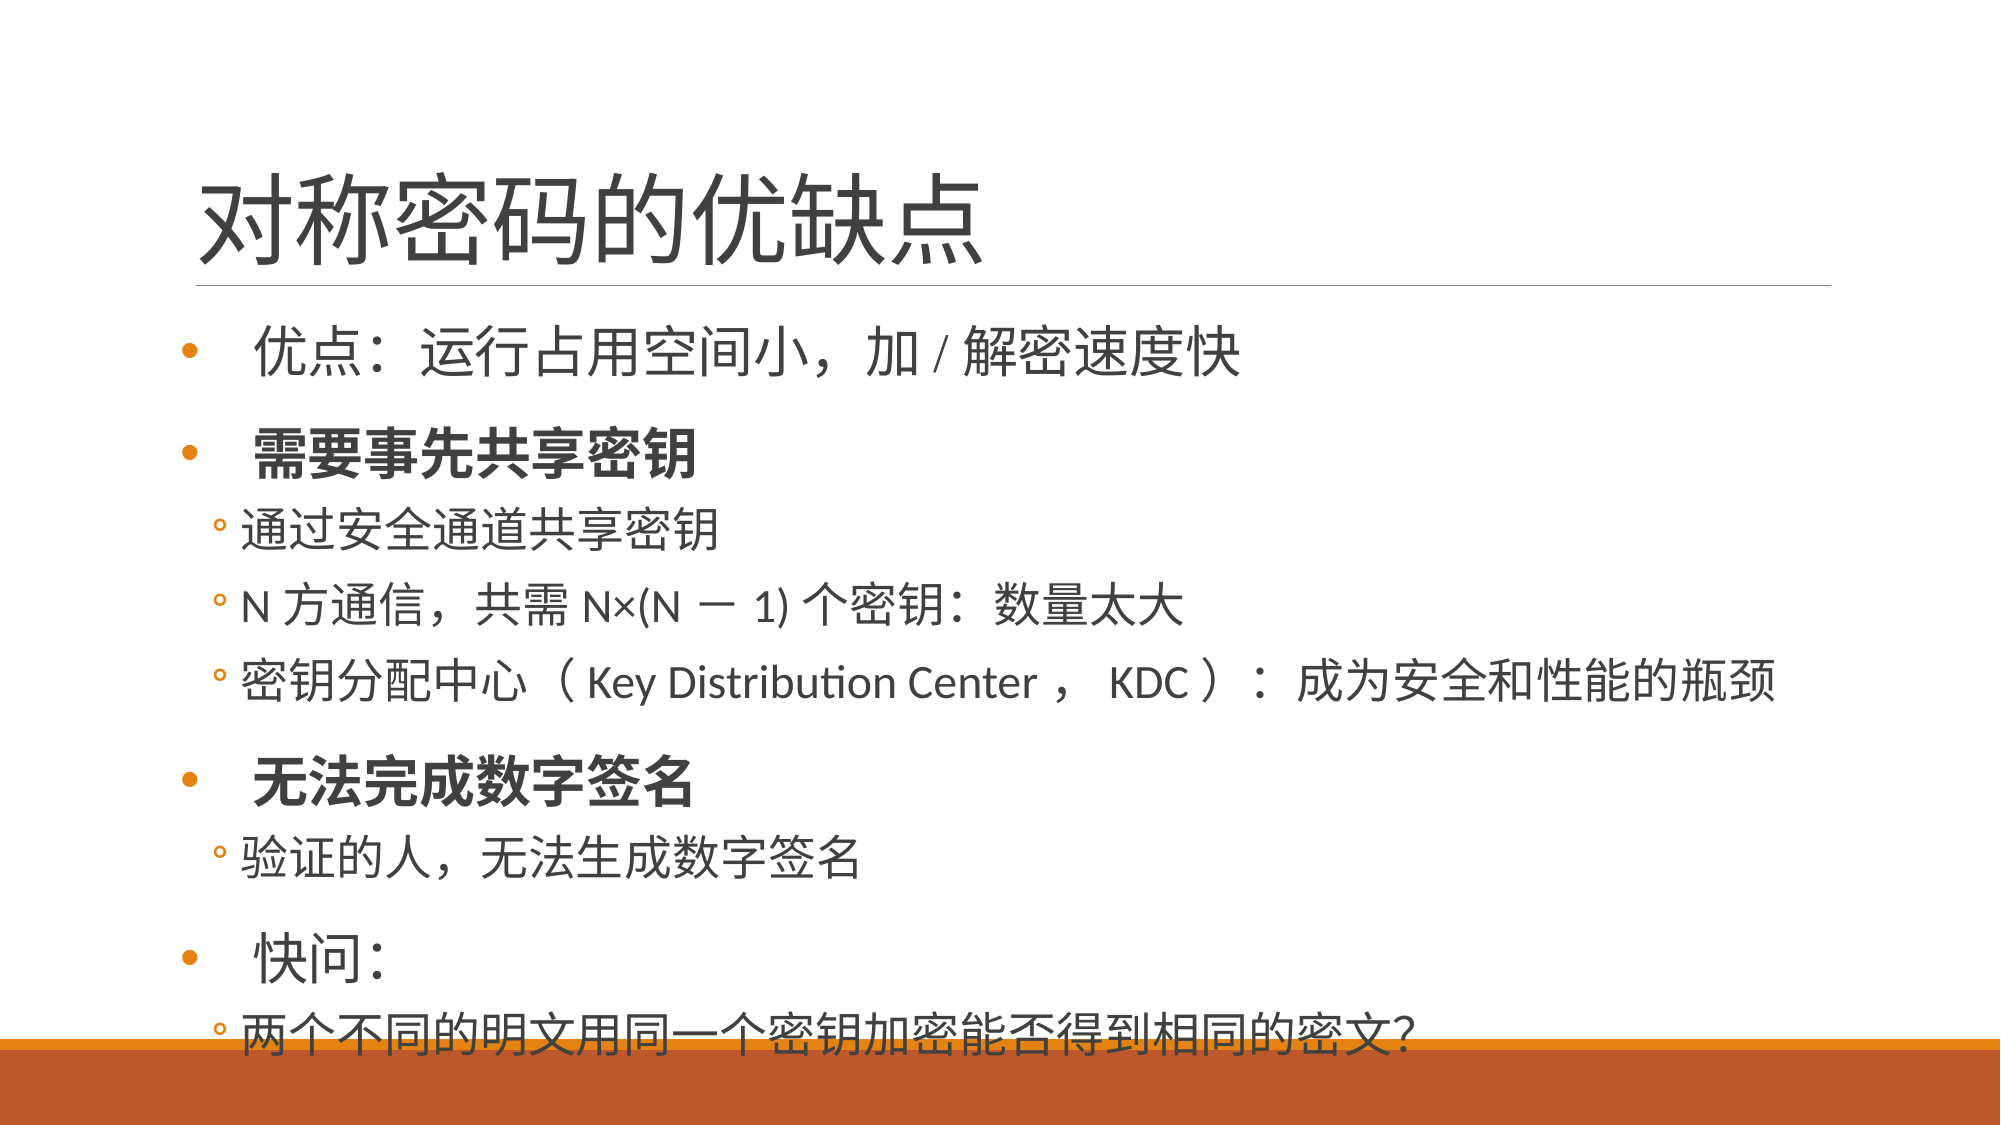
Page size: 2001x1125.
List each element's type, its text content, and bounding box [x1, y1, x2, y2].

title 对称密码的优缺点 [180, 47, 1830, 285]
list 优点：运行占用空间小，加/解密速度快 需要事先共享密钥 通过安全通道共享密钥 N方通信，共需N×(N－1)个密钥：数量太大 密钥分配中心（Key Distribution Center，KDC）：成为安全和性能的瓶颈 无法完成数字签名 验证的人，无法生成数字签名 快问： 两个不同的明文用同一个密钥加密能否得到相同的密文？ [180, 302, 1830, 1082]
